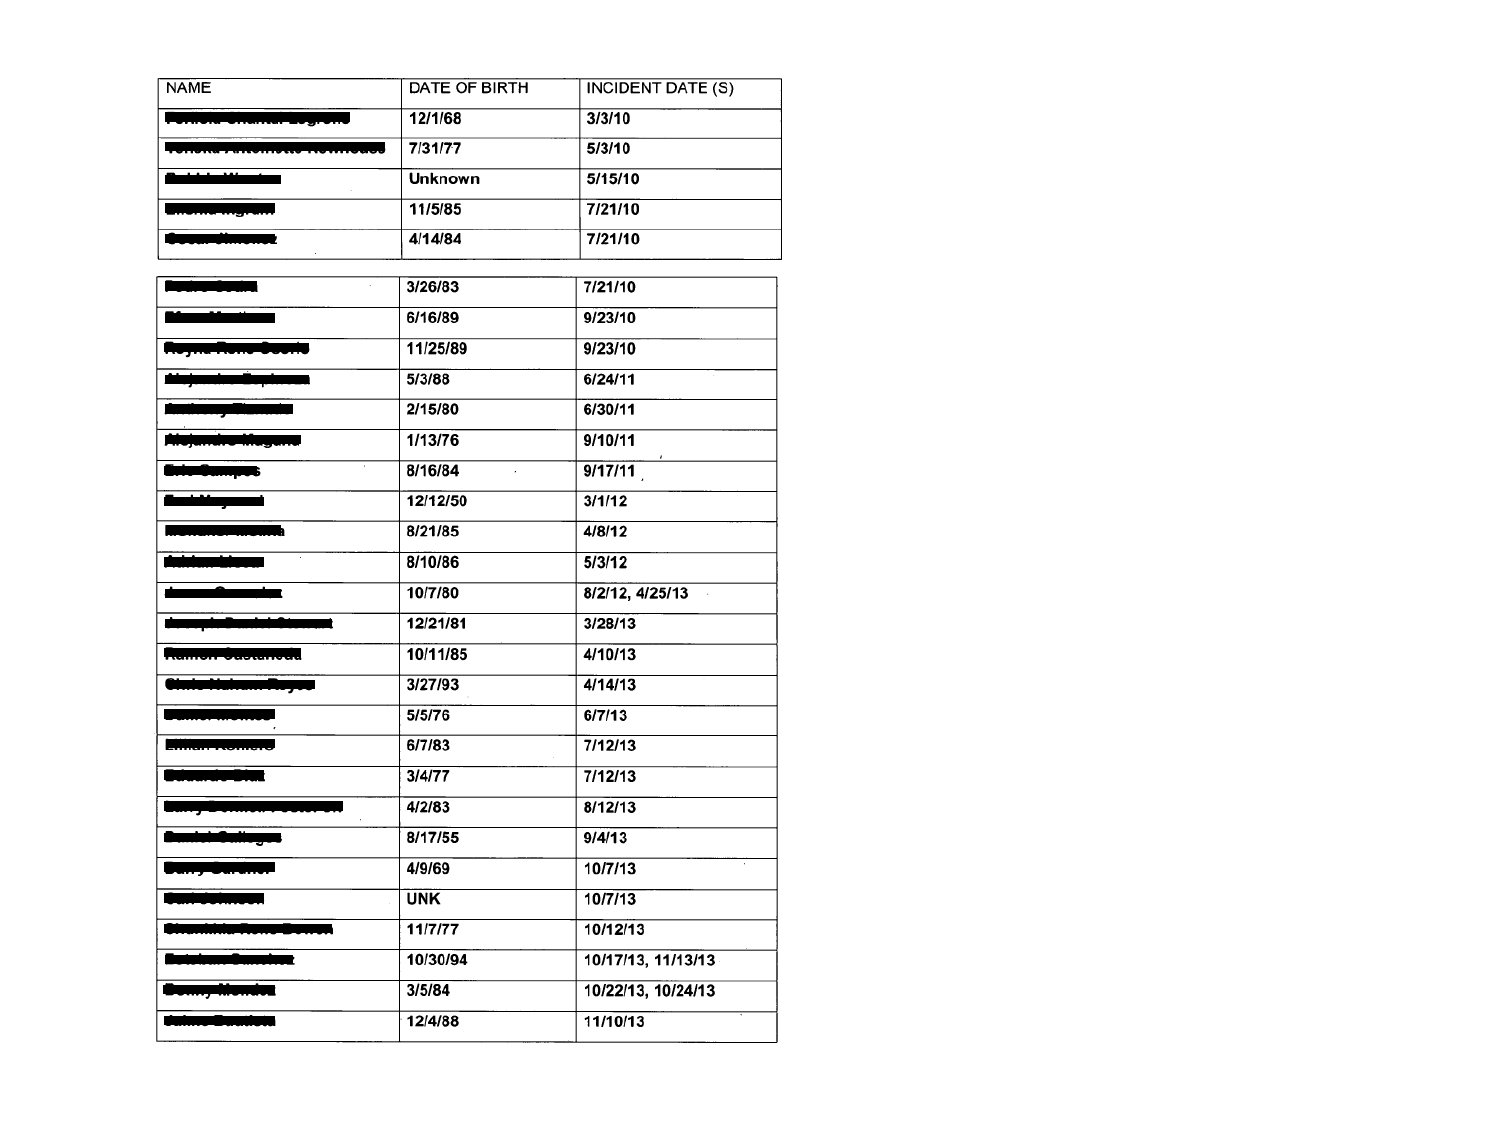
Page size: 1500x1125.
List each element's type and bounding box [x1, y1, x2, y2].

text_box [154, 72, 788, 1053]
